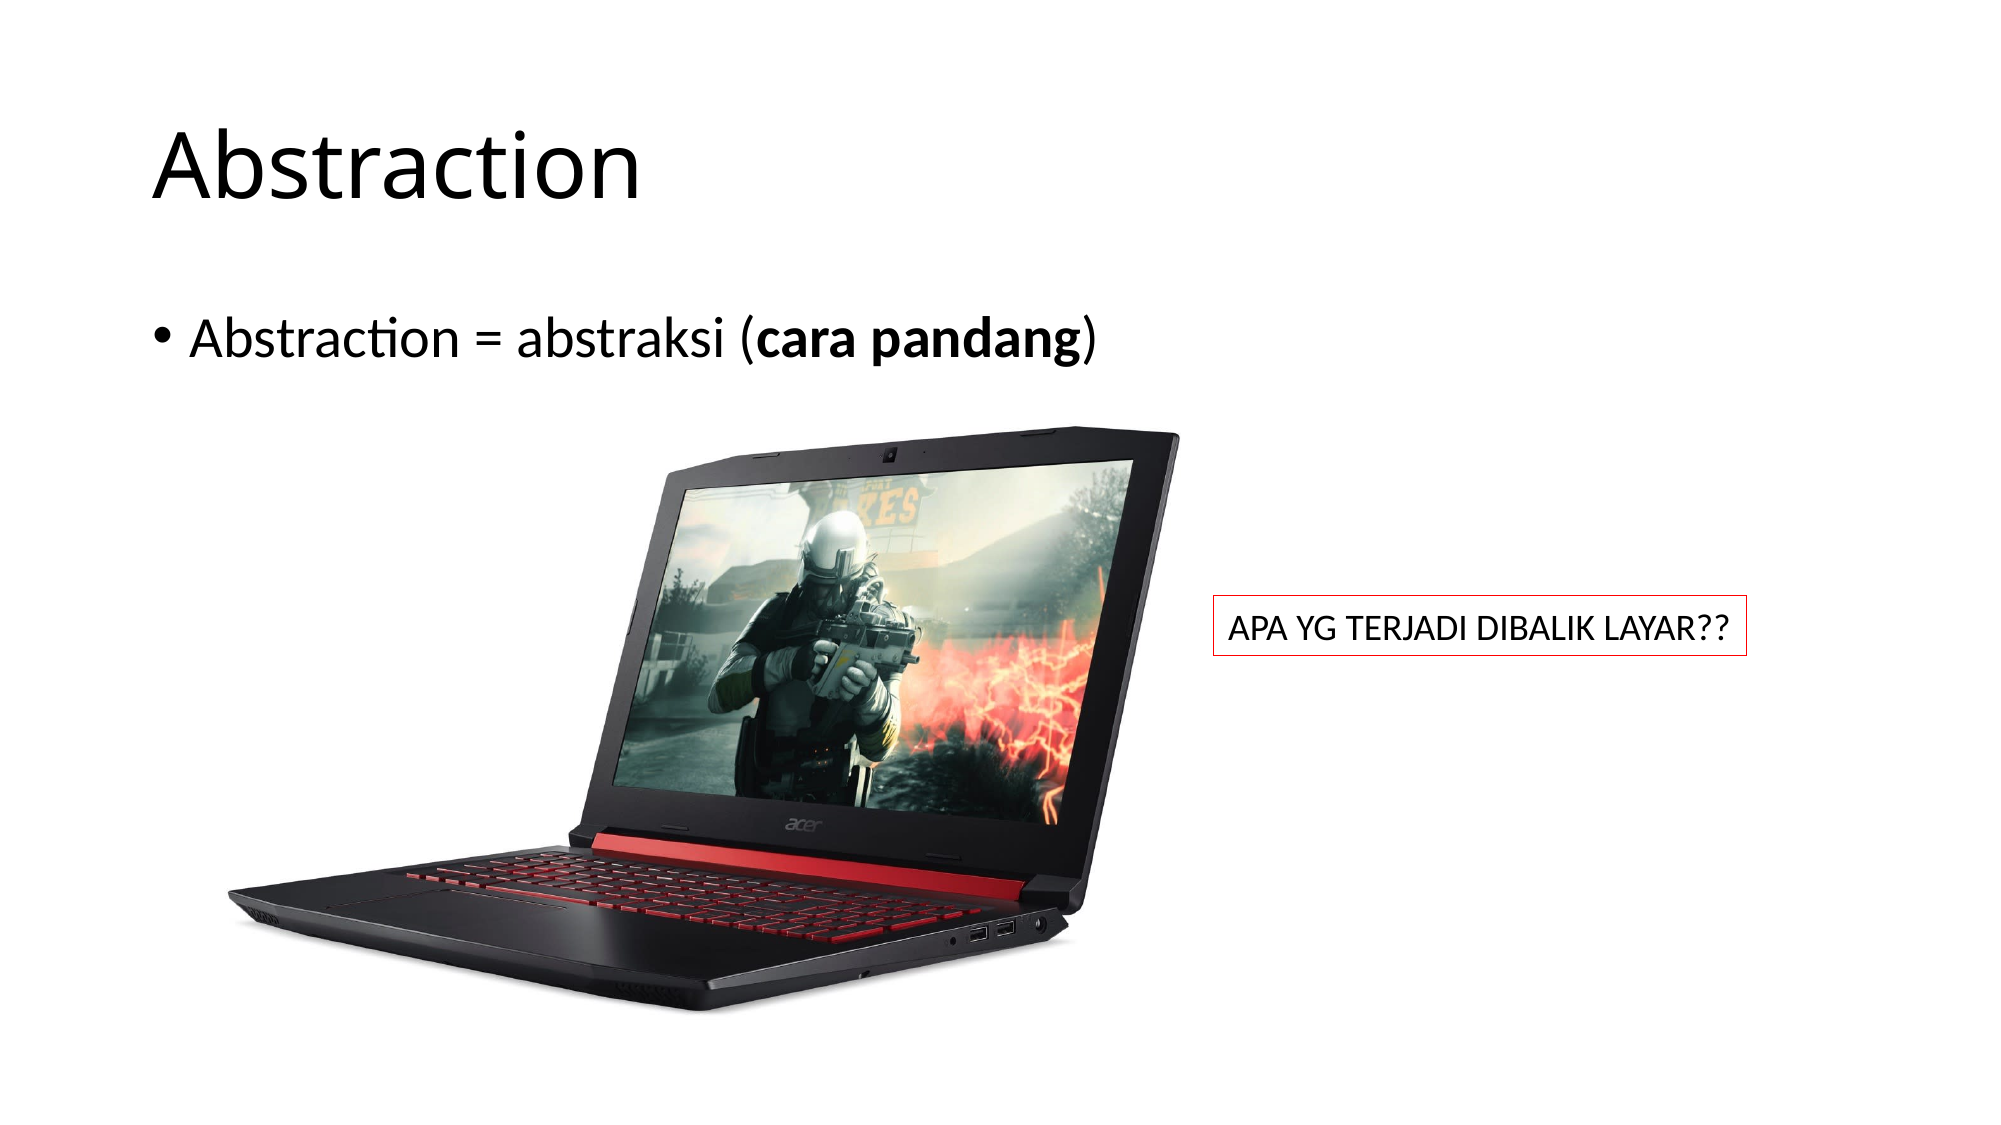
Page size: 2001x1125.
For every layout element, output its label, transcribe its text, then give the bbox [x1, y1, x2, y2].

text_box APA YG TERJADI DIBALIK LAYAR?? [1213, 595, 1747, 656]
list Abstraction = abstraksi (cara pandang) [137, 299, 1863, 1014]
title Abstraction [137, 59, 1863, 278]
picture [199, 407, 1211, 1036]
